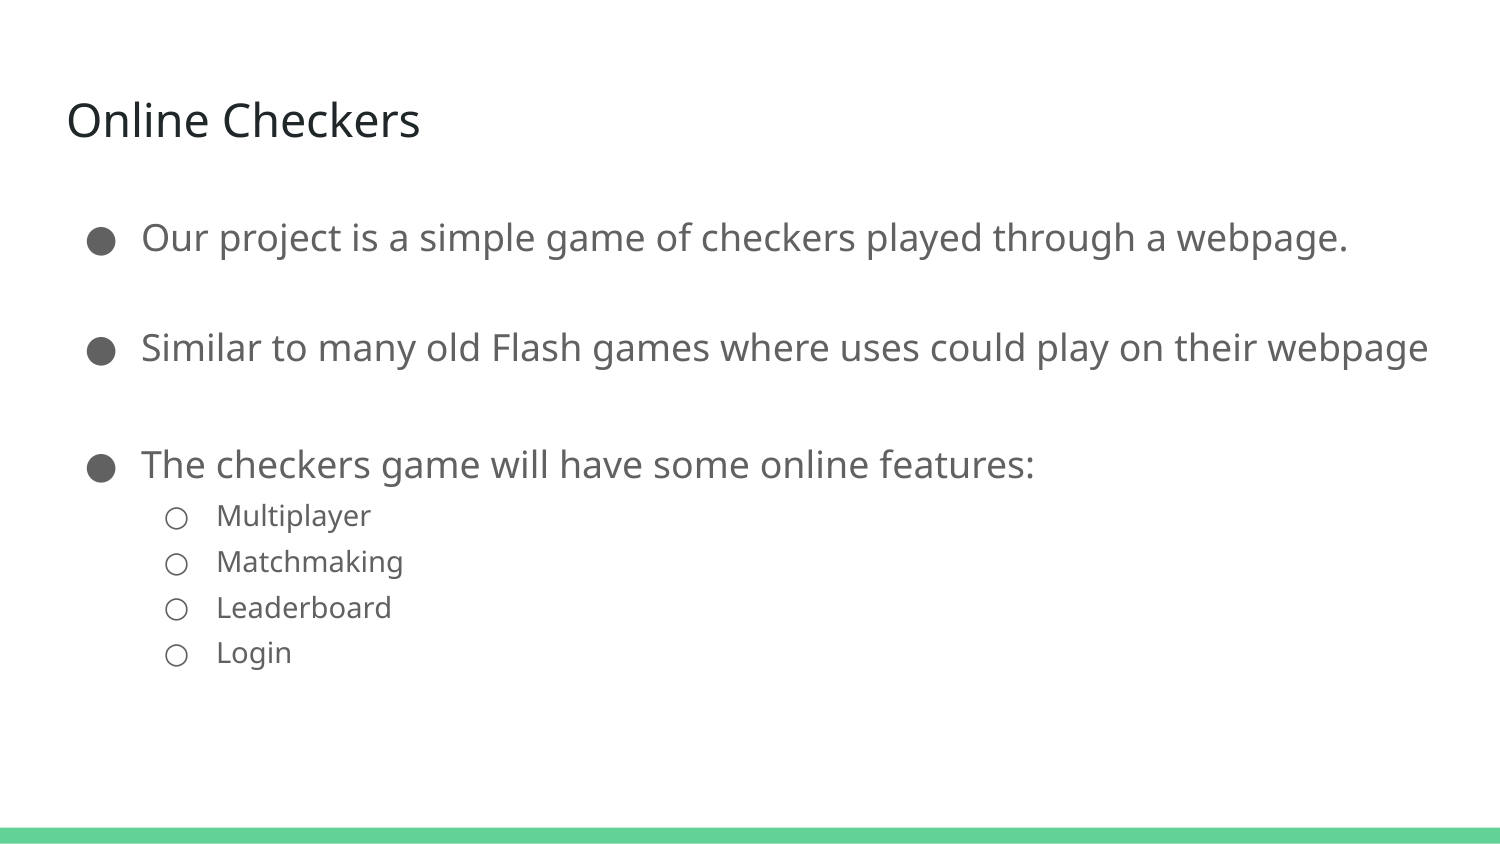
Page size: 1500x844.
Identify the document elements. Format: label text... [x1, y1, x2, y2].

list Our project is a simple game of checkers played through a webpage. Similar to many old Flash games where uses could play on their webpage The checkers game will have some online features: Multiplayer Matchmaking Leaderboard Login [51, 189, 1449, 750]
title Online Checkers [51, 72, 1449, 167]
